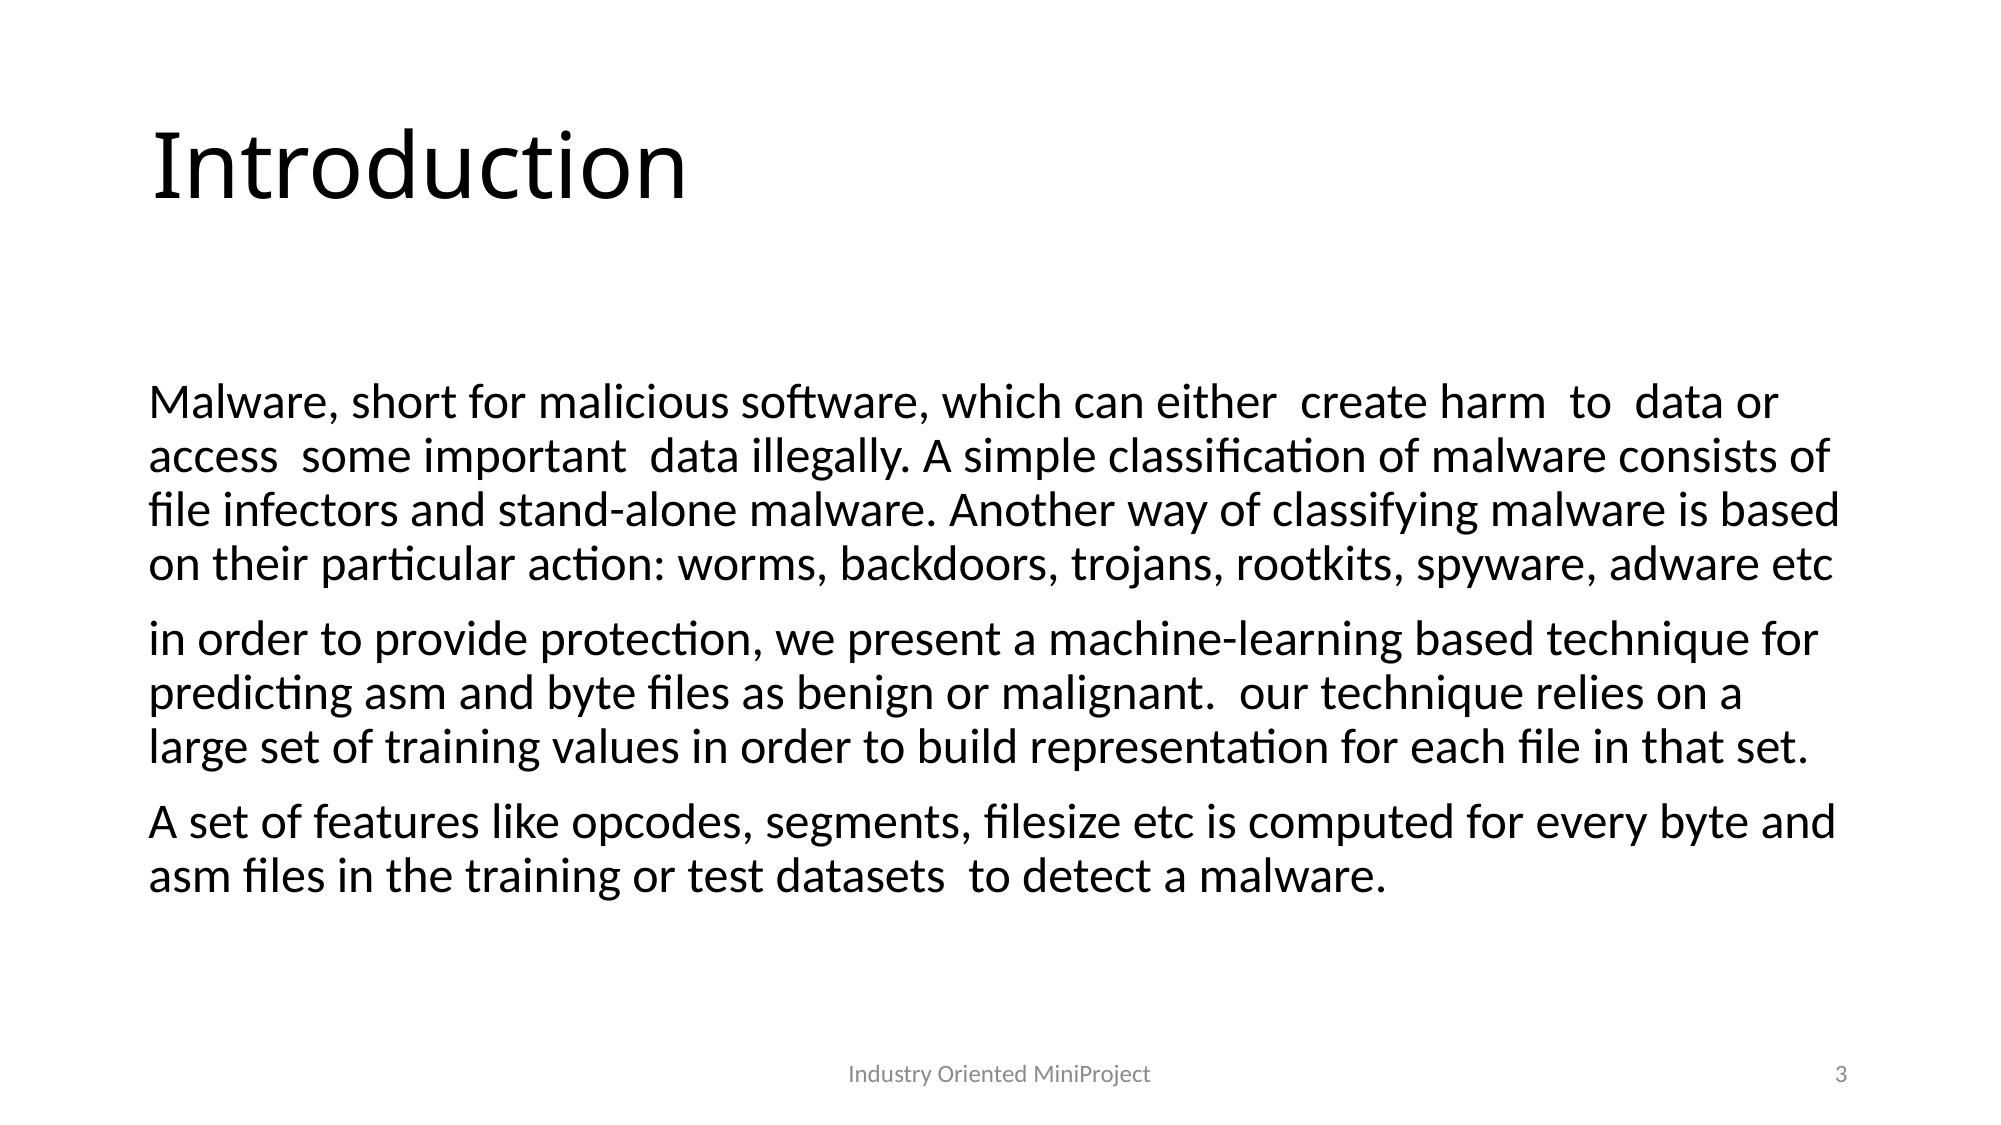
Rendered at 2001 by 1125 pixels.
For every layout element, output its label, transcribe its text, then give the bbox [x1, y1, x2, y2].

list Malware, short for malicious software, which can either create harm to data or access some important data illegally. A simple classiﬁcation of malware consists of ﬁle infectors and stand-alone malware. Another way of classifying malware is based on their particular action: worms, backdoors, trojans, rootkits, spyware, adware etc in order to provide protection, we present a machine-learning based technique for predicting asm and byte files as benign or malignant. our technique relies on a large set of training values in order to build representation for each ﬁle in that set. A set of features like opcodes, segments, filesize etc is computed for every byte and asm ﬁles in the training or test datasets to detect a malware. [133, 287, 1859, 1001]
footer Industry Oriented MiniProject [662, 1042, 1338, 1103]
title Introduction [137, 59, 1863, 278]
slide_number 3 [1412, 1042, 1863, 1103]
